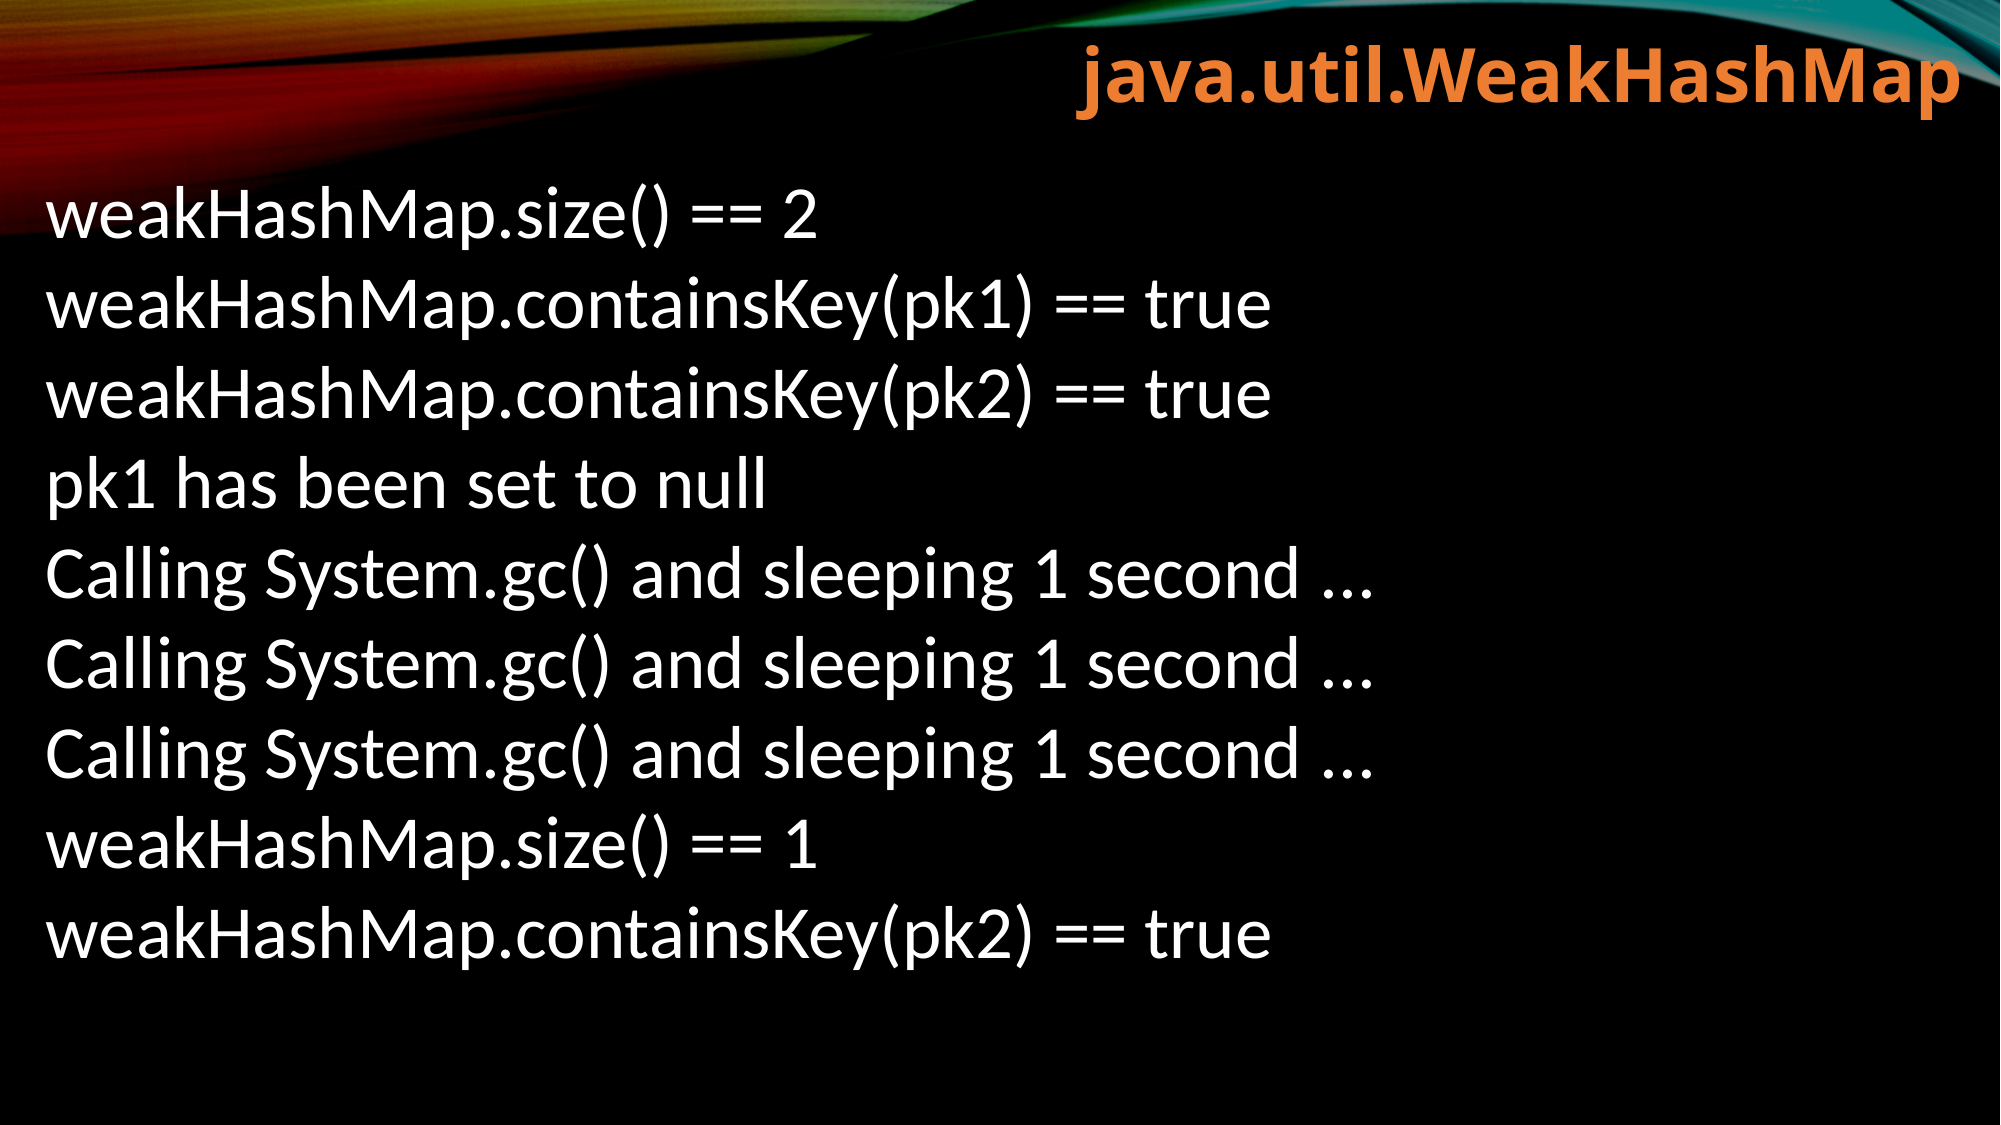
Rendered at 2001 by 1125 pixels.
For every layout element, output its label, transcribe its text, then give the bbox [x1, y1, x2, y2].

text_box java.util.WeakHashMap [574, 0, 1979, 156]
text_box weakHashMap.size() == 2 weakHashMap.containsKey(pk1) == true weakHashMap.containsKey(pk2) == true pk1 has been set to null Calling System.gc() and sleeping 1 second ... Calling System.gc() and sleeping 1 second ... Calling System.gc() and sleeping 1 second ... weakHashMap.size() == 1 weakHashMap.containsKey(pk2) == true [31, 156, 2001, 982]
